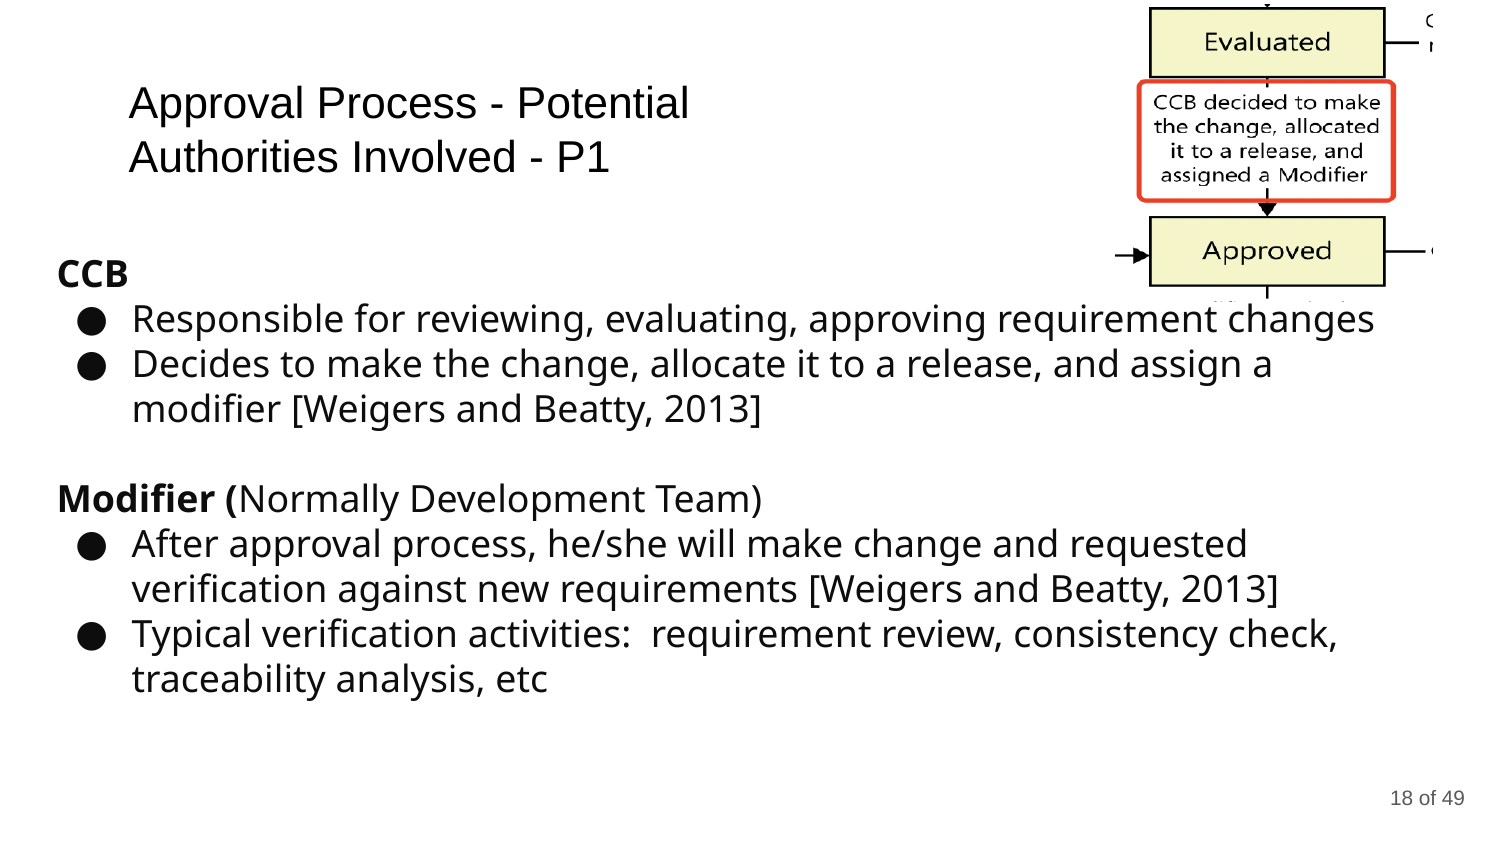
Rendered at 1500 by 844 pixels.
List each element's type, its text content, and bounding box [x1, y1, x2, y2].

slide_number ‹#› of 49 [1373, 764, 1480, 830]
text_box CCB Responsible for reviewing, evaluating, approving requirement changes Decides to make the change, allocate it to a release, and assign a modifier [Weigers and Beatty, 2013] Modifier (Normally Development Team) After approval process, he/she will make change and requested verification against new requirements [Weigers and Beatty, 2013] Typical verification activities: requirement review, consistency check, traceability analysis, etc [41, 234, 1427, 805]
title Approval Process - Potential Authorities Involved - P1 [113, 59, 921, 210]
picture [1115, 3, 1433, 302]
